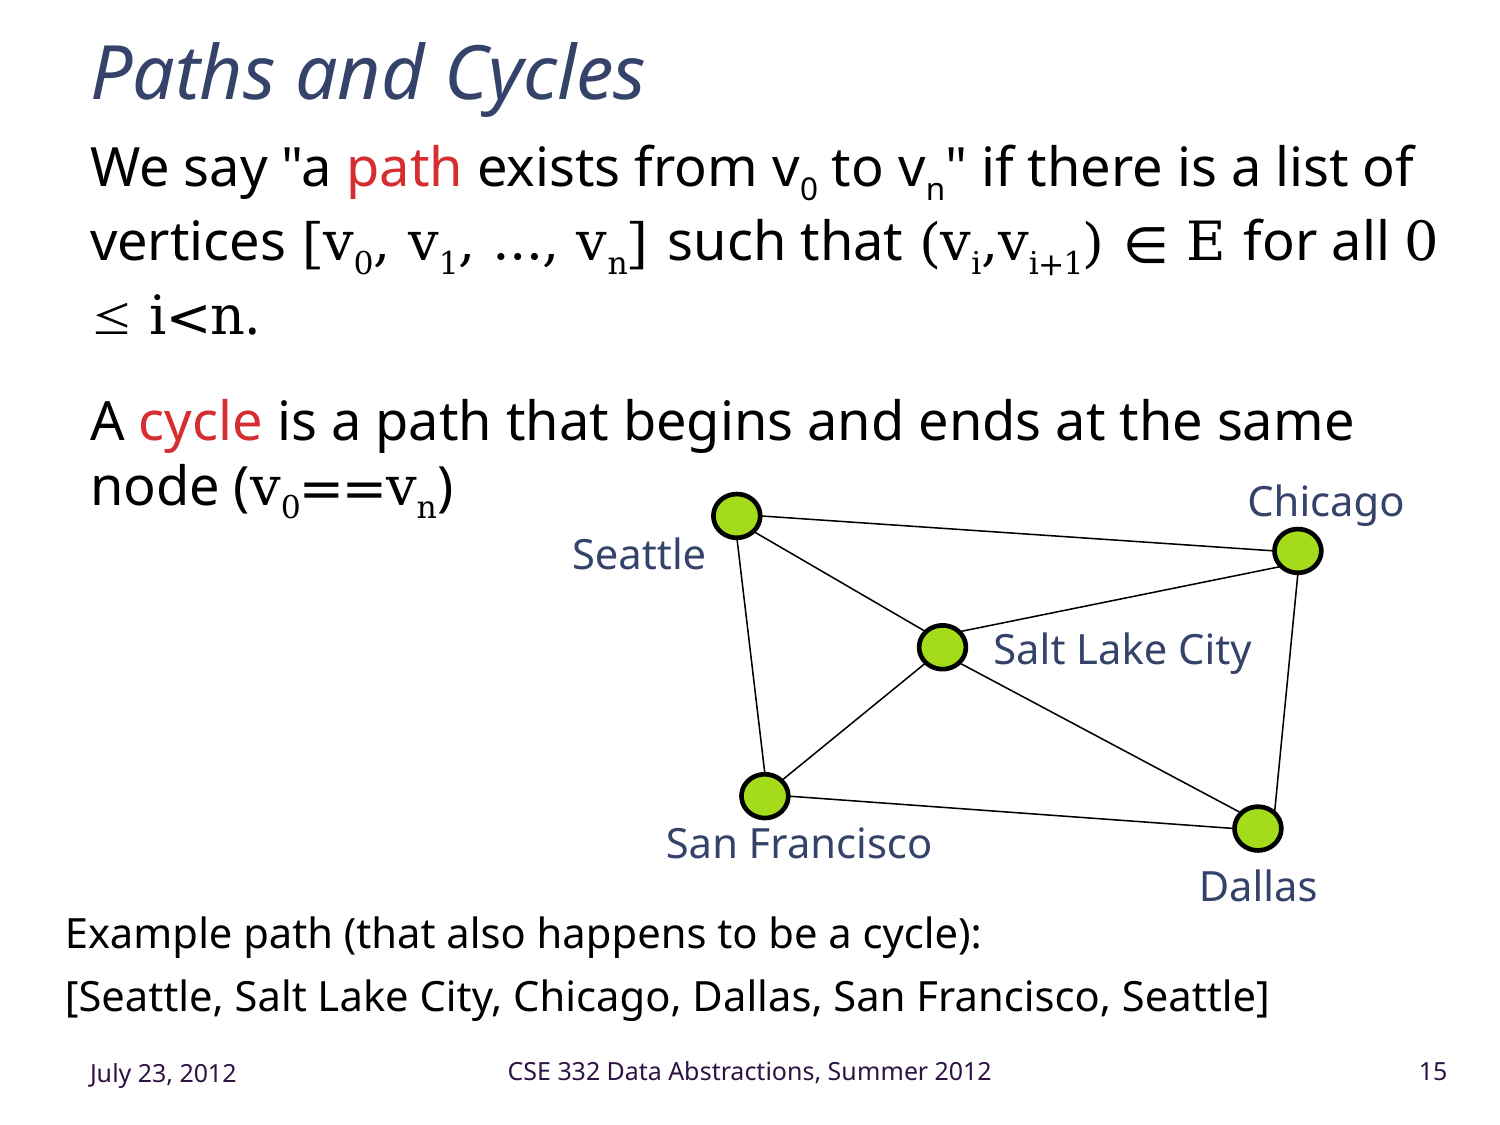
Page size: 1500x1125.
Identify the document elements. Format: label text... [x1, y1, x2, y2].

title Paths and Cycles [75, 24, 1463, 105]
slide_number 15 [1333, 1042, 1463, 1103]
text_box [549, 466, 1425, 919]
footer CSE 332 Data Abstractions, Summer 2012 [348, 1042, 1152, 1103]
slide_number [75, 1042, 338, 1103]
text_box Example path (that also happens to be a cycle): [Seattle, Salt Lake City, Chicago, Dallas, San Francisco, Seattle] [49, 899, 1463, 1038]
list We say "a path exists from v0 to vn" if there is a list of vertices [v0, v1, …, vn] such that (vi,vi+1) ∊ E for all 0  i<n. A cycle is a path that begins and ends at the same node (v0==vn) [75, 125, 1463, 899]
